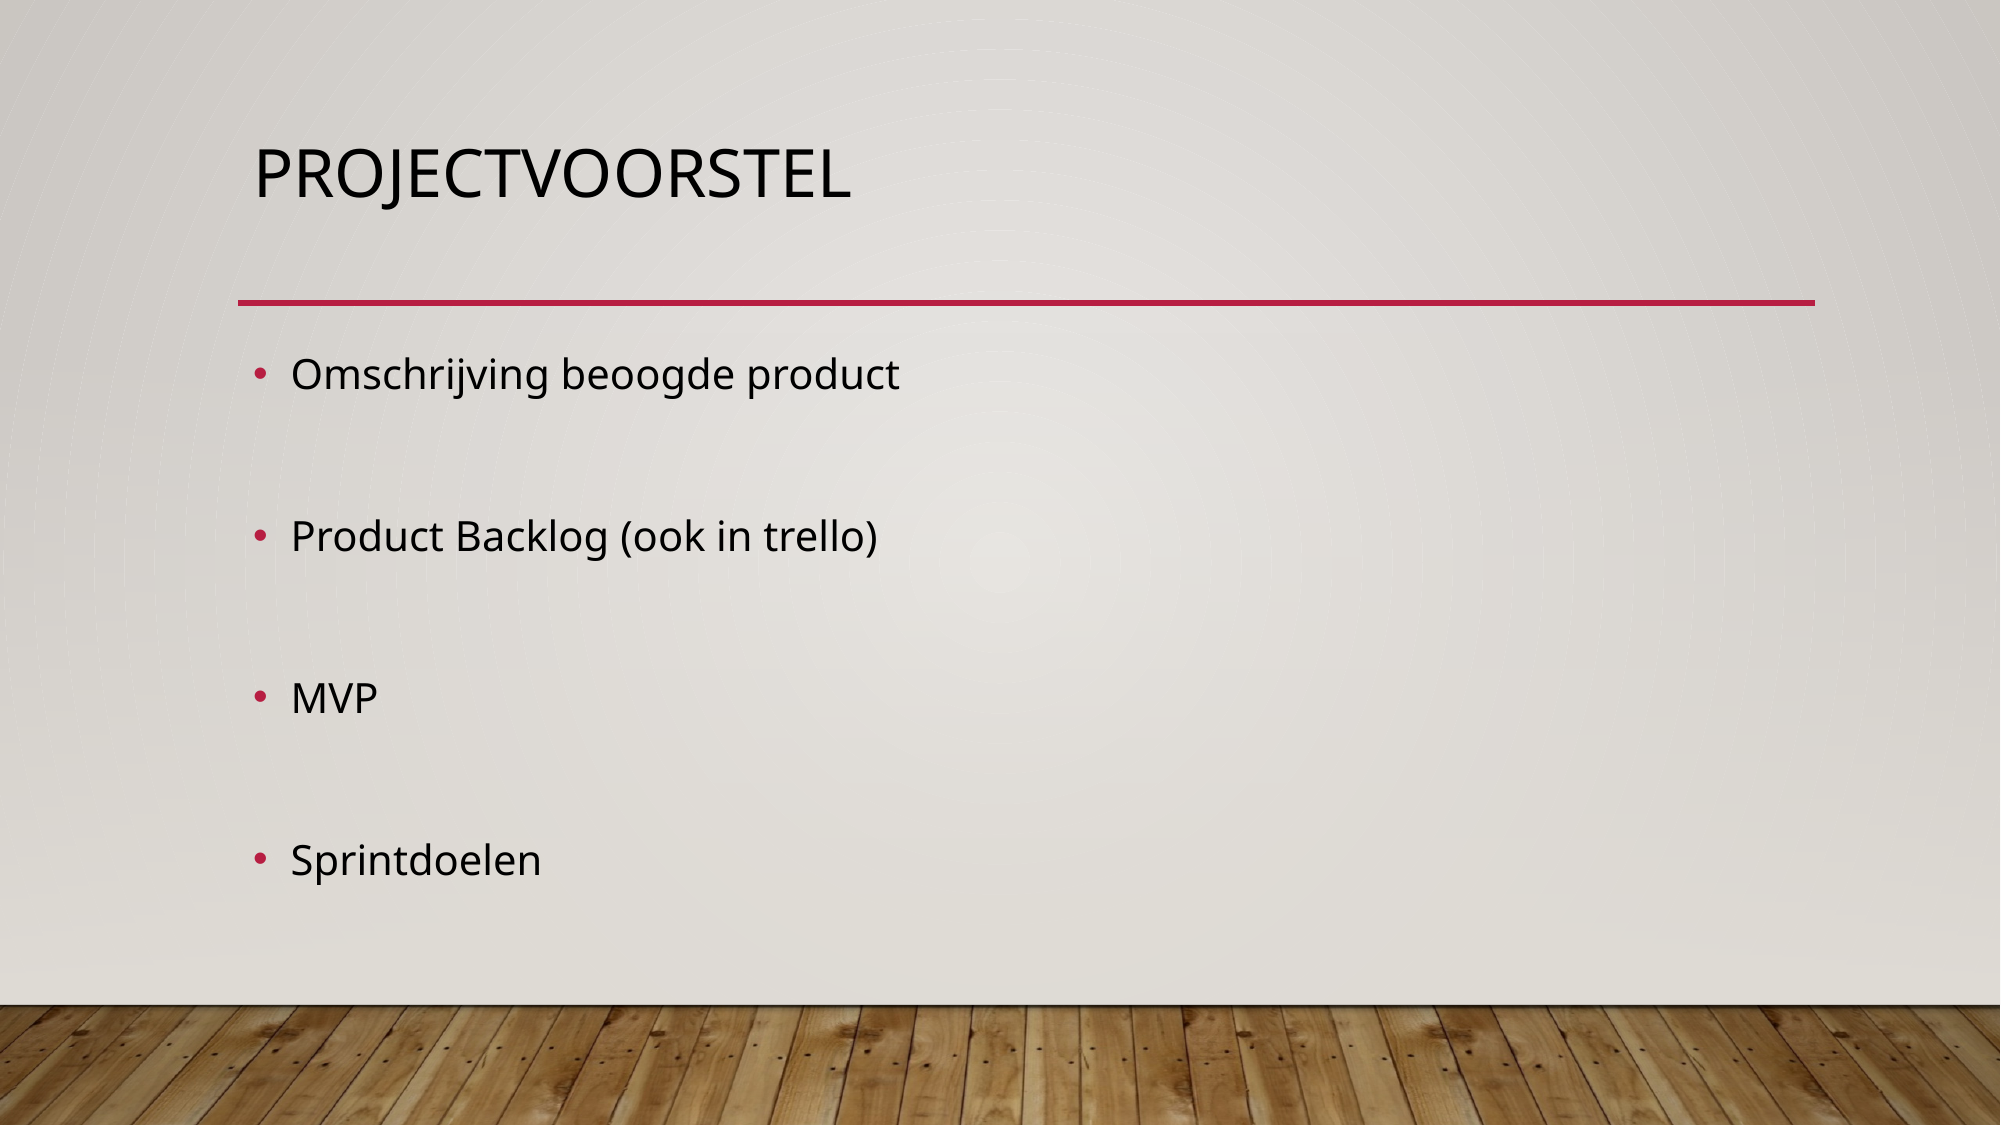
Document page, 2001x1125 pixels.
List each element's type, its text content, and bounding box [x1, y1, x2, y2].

list Omschrijving beoogde product Product Backlog (ook in trello) MVP Sprintdoelen [238, 330, 1814, 897]
title Projectvoorstel [238, 131, 1814, 305]
picture [0, 1005, 2000, 1125]
